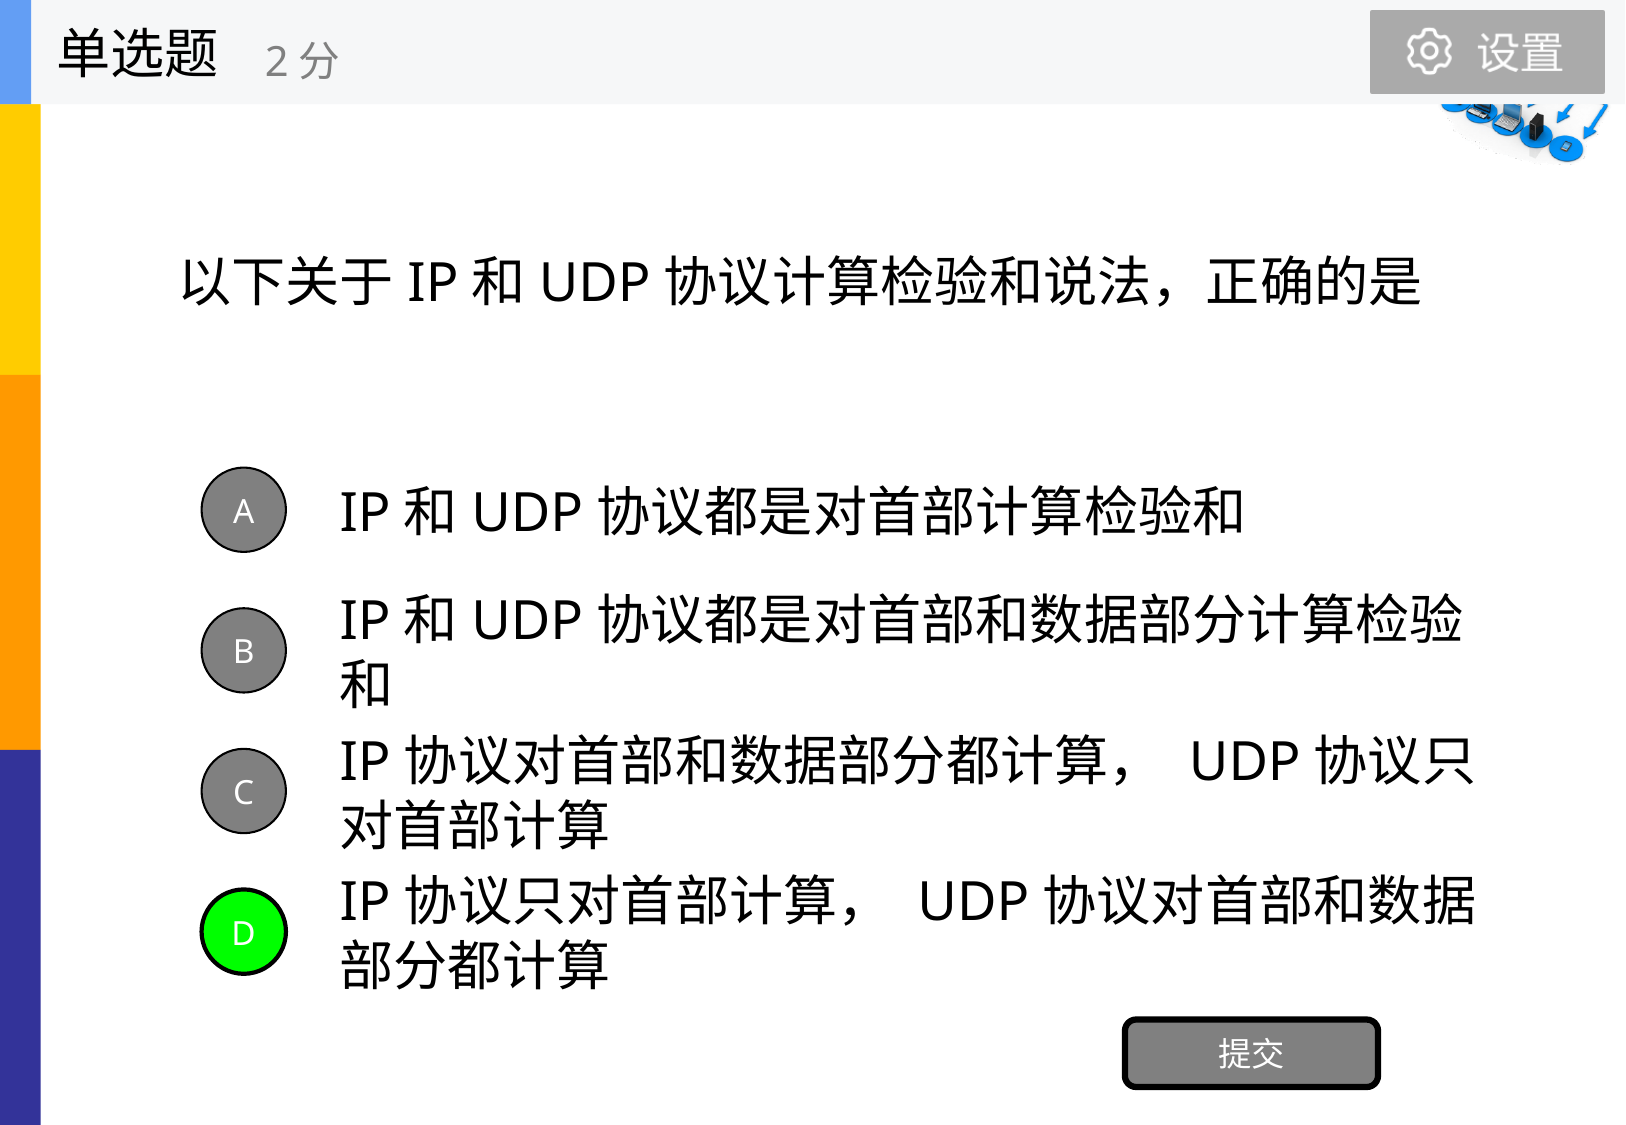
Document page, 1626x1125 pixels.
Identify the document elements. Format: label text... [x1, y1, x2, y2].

text_box D [201, 889, 286, 974]
text_box A [201, 467, 286, 552]
text_box 以下关于IP和UDP协议计算检验和说法，正确的是 [162, 116, 1463, 456]
picture [1370, 10, 1605, 94]
text_box IP和UDP协议都是对首部计算检验和 [324, 456, 1463, 563]
text_box 提交 [1124, 1019, 1379, 1088]
text_box IP和UDP协议都是对首部和数据部分计算检验和 [324, 597, 1510, 703]
text_box IP协议只对首部计算， UDP协议对首部和数据部分都计算 [324, 878, 1533, 985]
text_box B [201, 608, 286, 693]
picture [1463, 105, 1624, 165]
text_box C [201, 748, 286, 834]
text_box IP协议对首部和数据部分都计算， UDP协议只对首部计算 [324, 738, 1522, 844]
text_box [0, 0, 1625, 105]
